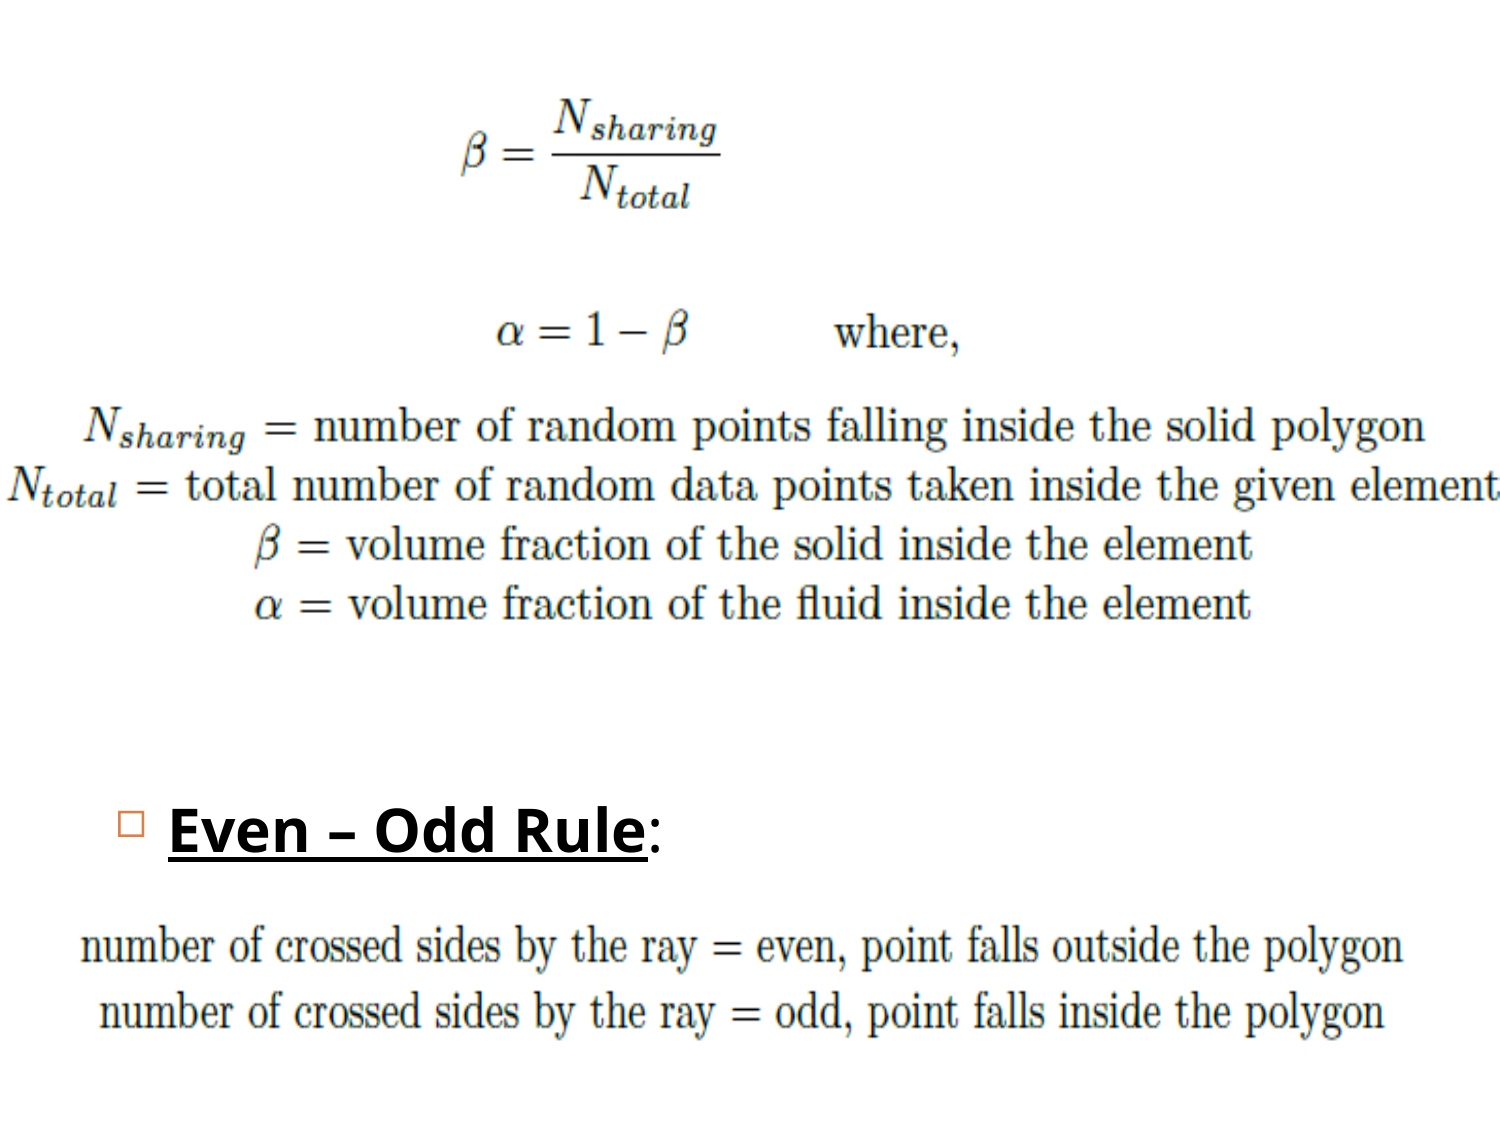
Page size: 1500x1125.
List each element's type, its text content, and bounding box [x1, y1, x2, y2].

picture [0, 0, 1500, 638]
picture [62, 899, 1426, 1076]
list Even – Odd Rule: [100, 648, 1438, 1000]
